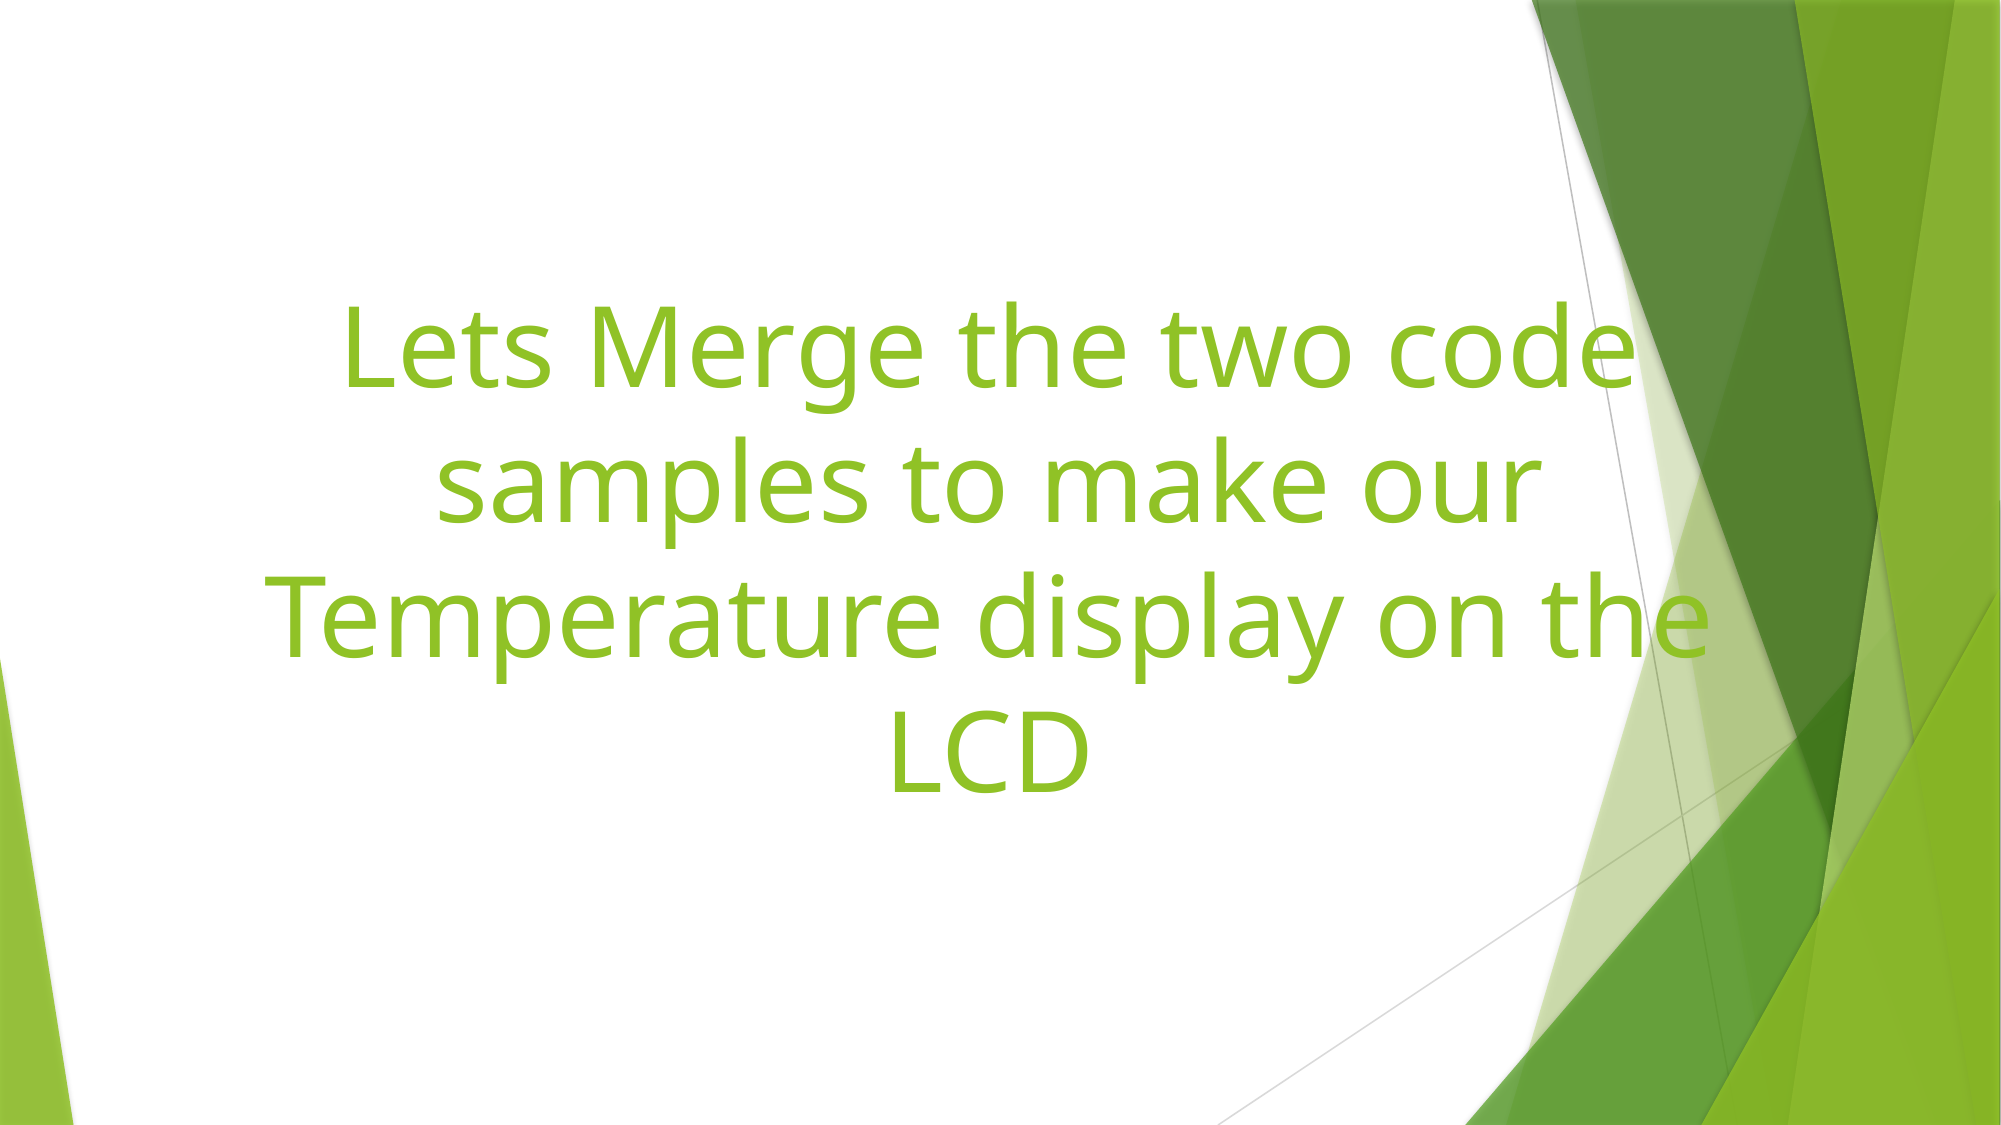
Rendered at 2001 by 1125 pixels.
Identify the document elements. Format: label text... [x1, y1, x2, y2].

title Lets Merge the two code samples to make our Temperature display on the LCD [204, 267, 1776, 485]
